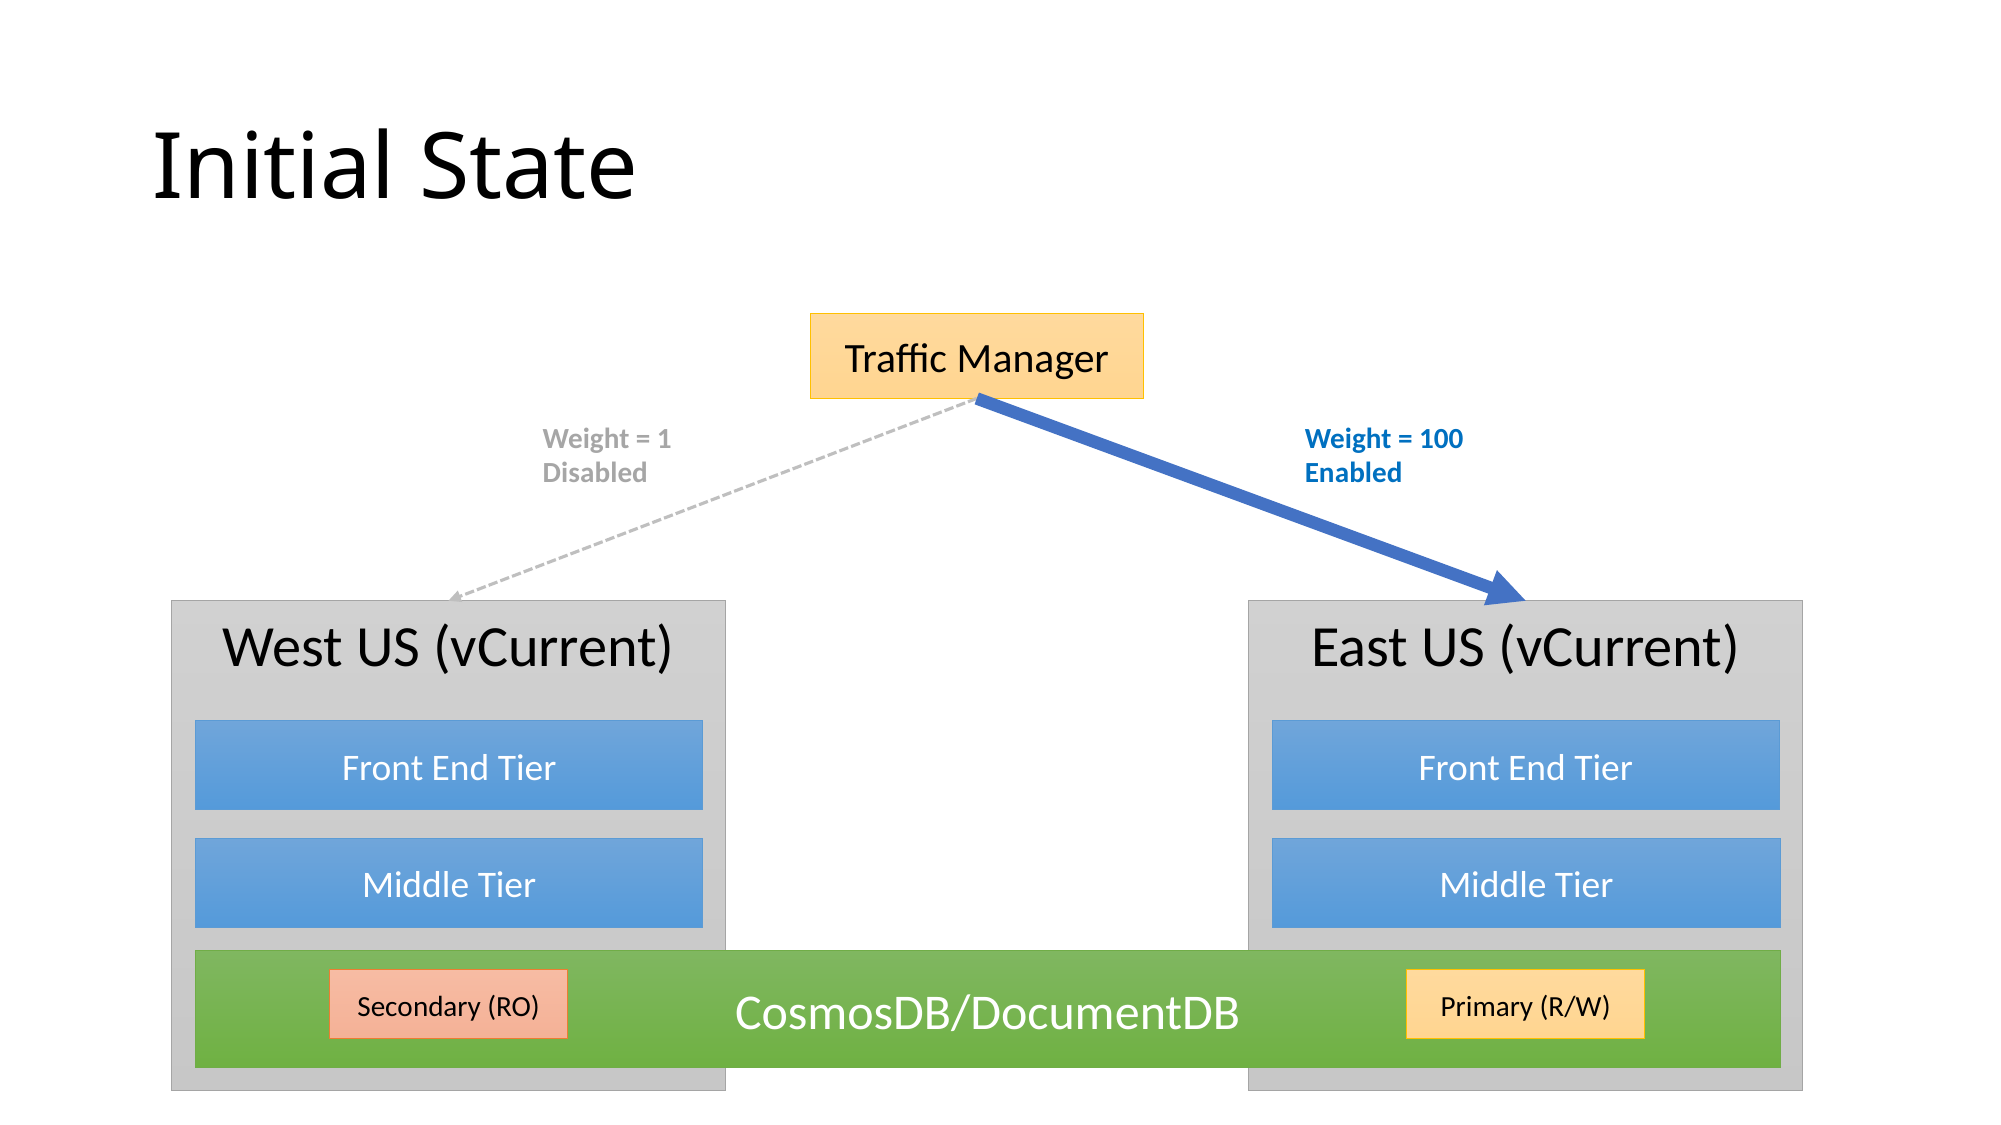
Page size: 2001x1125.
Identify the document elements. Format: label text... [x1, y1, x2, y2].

text_box Front End Tier [195, 720, 703, 810]
text_box Secondary (RO) [329, 969, 568, 1039]
text_box West US (vCurrent) [171, 600, 726, 1091]
text_box Primary (R/W) [1406, 969, 1645, 1039]
text_box Middle Tier [195, 838, 703, 928]
text_box Traffic Manager [810, 313, 1144, 398]
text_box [448, 398, 976, 601]
text_box Middle Tier [1272, 838, 1781, 928]
title Initial State [137, 59, 1863, 278]
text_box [976, 398, 1526, 601]
text_box East US (vCurrent) [1248, 600, 1803, 1091]
text_box Front End Tier [1272, 720, 1780, 810]
text_box CosmosDB/DocumentDB [195, 950, 1781, 1068]
